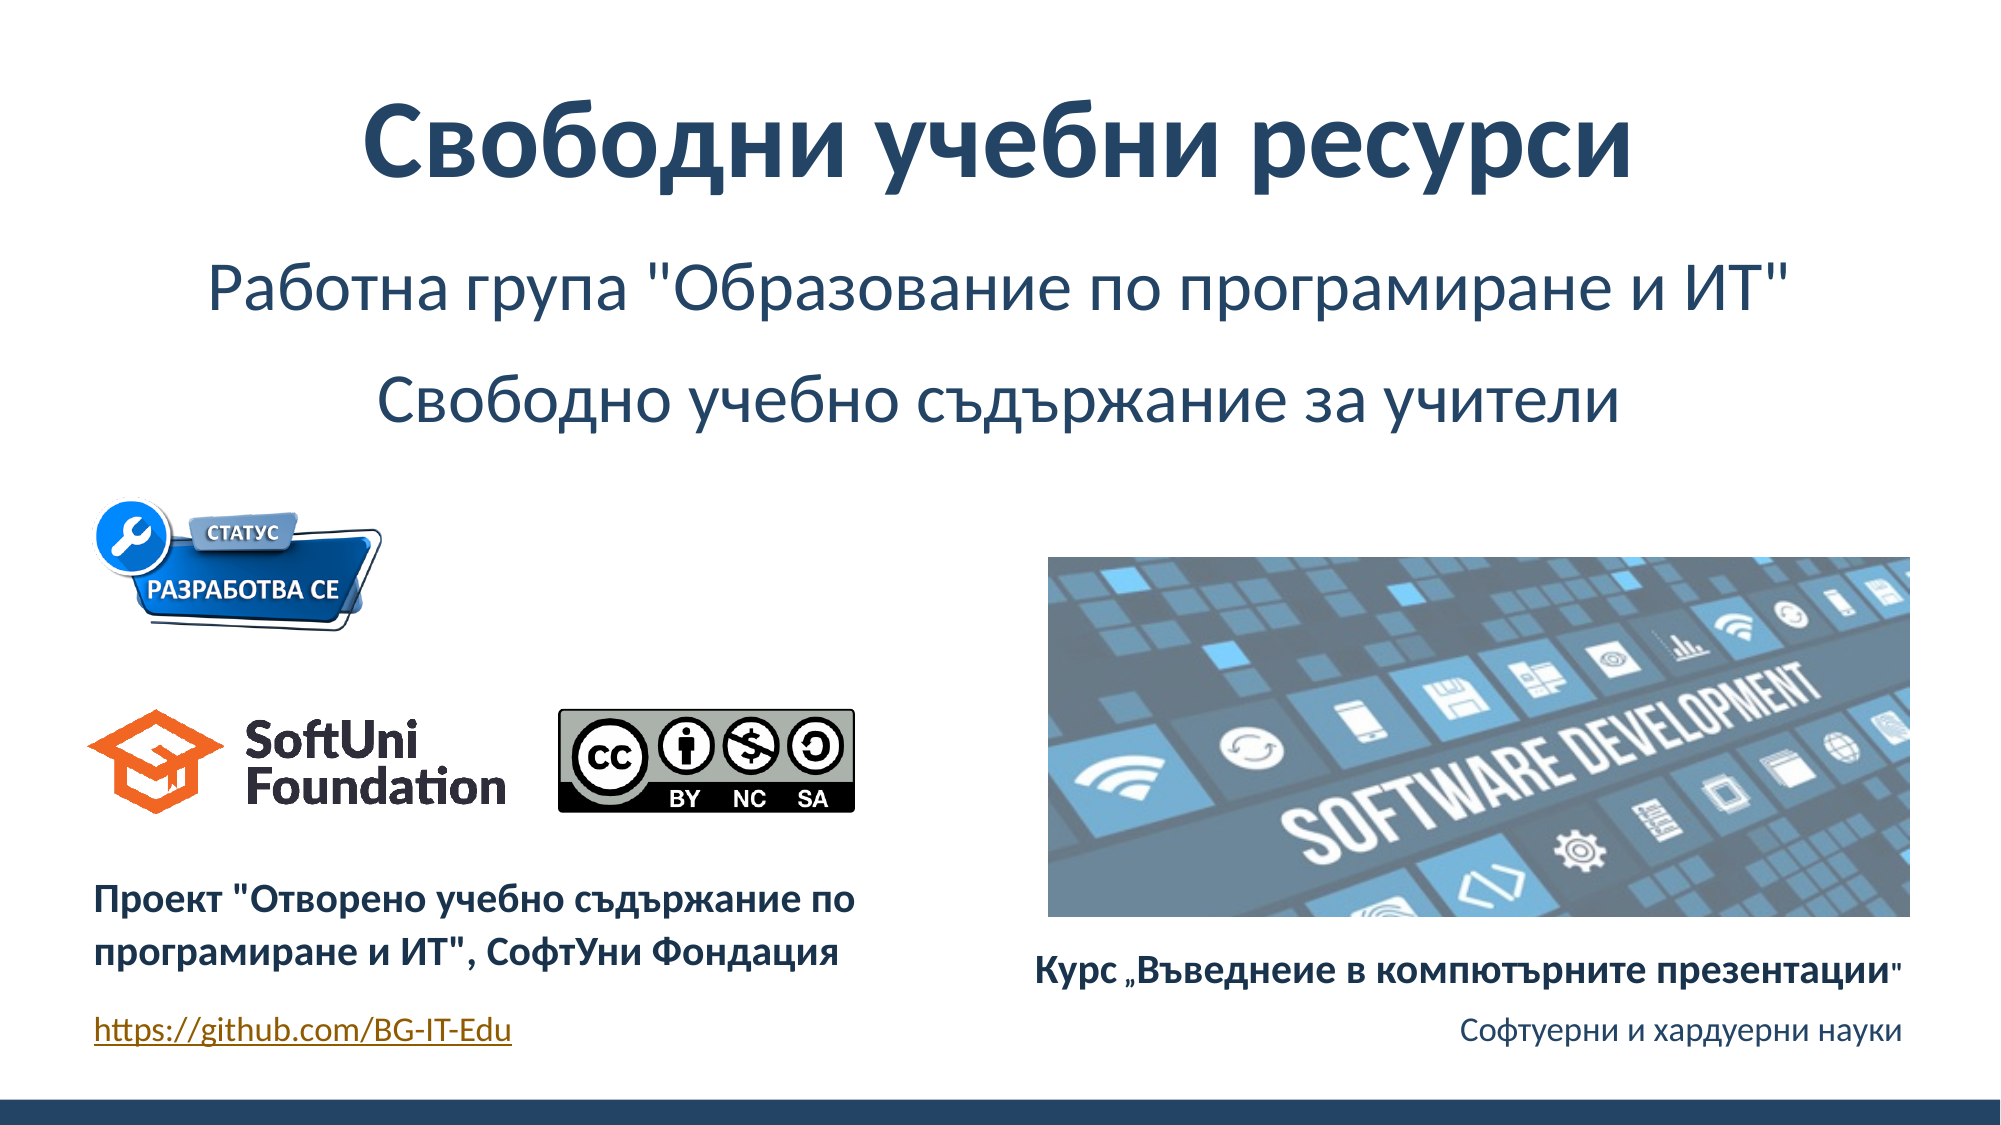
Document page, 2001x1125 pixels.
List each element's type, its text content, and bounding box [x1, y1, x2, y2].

title Свободни учебни ресурси [91, 52, 1910, 213]
picture [87, 709, 505, 814]
picture [1047, 557, 1910, 918]
picture [90, 495, 382, 632]
list Софтуерни и хардуерни науки [1048, 998, 1910, 1055]
subtitle Работна група "Образование по програмиране и ИТ" Свободно учебно съдържание за учители [91, 230, 1910, 445]
list https://github.com/BG-IT-Edu [87, 998, 868, 1055]
picture [558, 708, 855, 813]
list Проект "Отворено учебно съдържание по програмиране и ИТ", СофтУни Фондация [87, 861, 868, 981]
list Курс „Въведнеие в компютърните презентации" [948, 934, 1910, 997]
